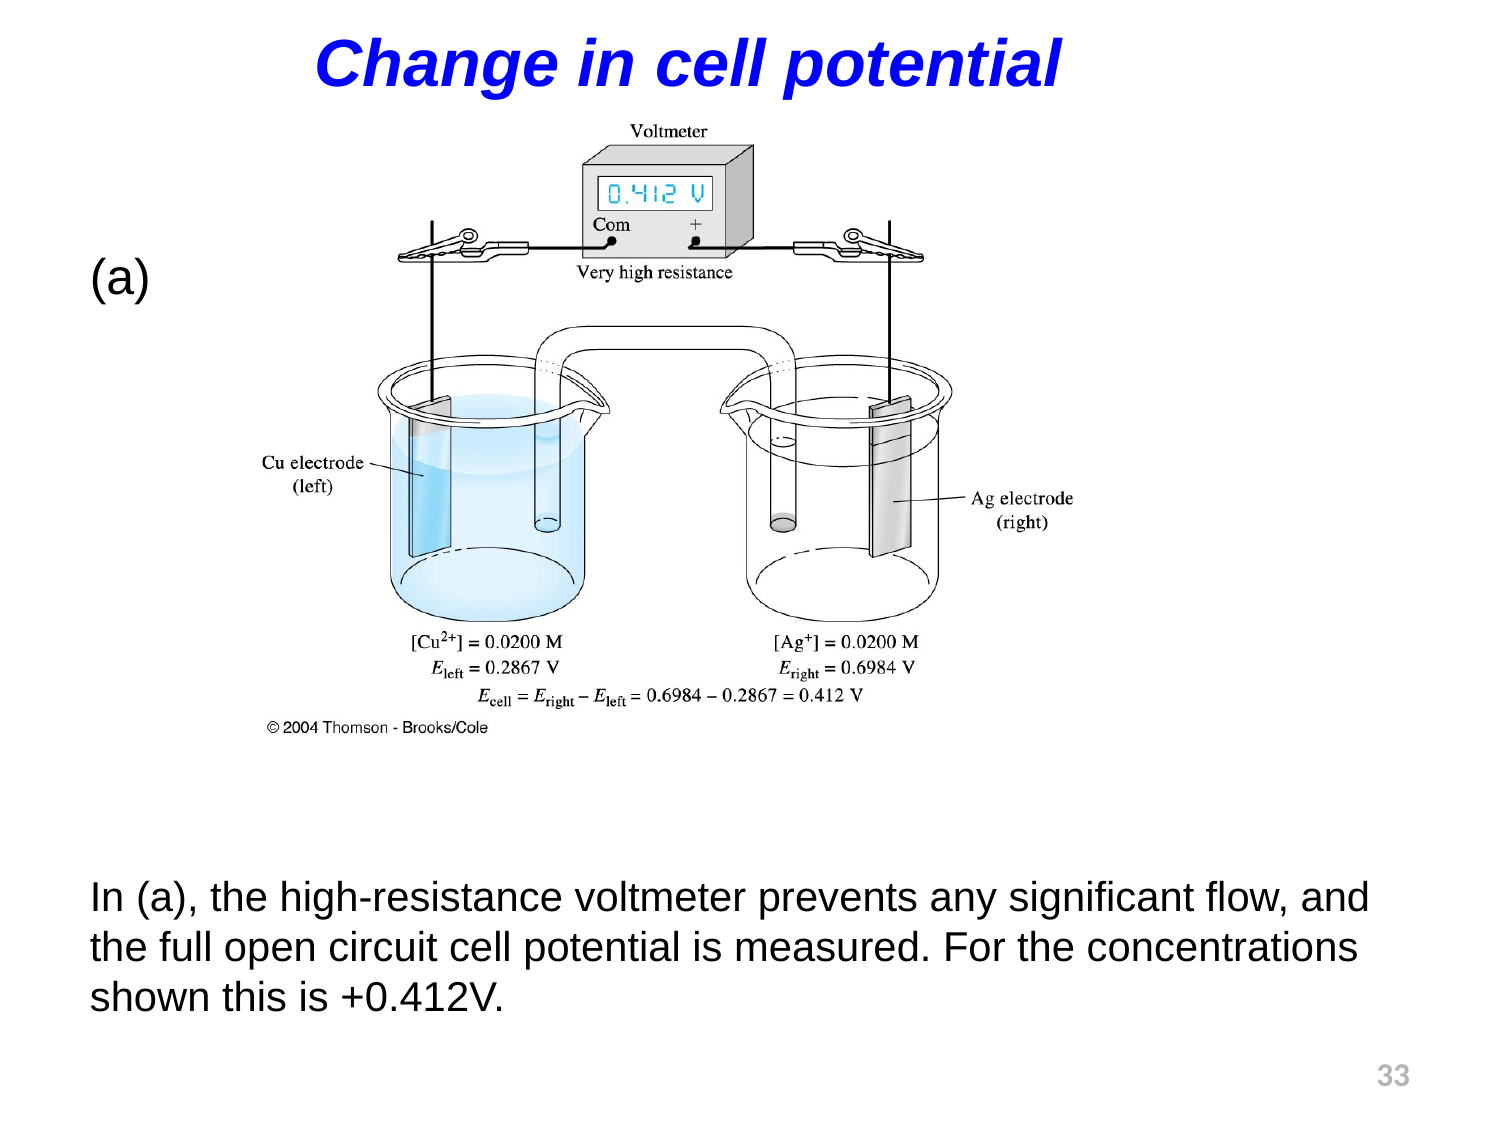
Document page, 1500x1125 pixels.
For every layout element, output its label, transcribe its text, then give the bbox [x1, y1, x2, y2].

slide_number 33 [1074, 1042, 1425, 1103]
text_box [262, 124, 1073, 738]
text_box In (a), the high-resistance voltmeter prevents any significant flow, and the full open circuit cell potential is measured. For the concentrations shown this is +0.412V. [74, 862, 1438, 1028]
text_box (a) [75, 237, 188, 313]
text_box Change in cell potential [299, 12, 1125, 108]
